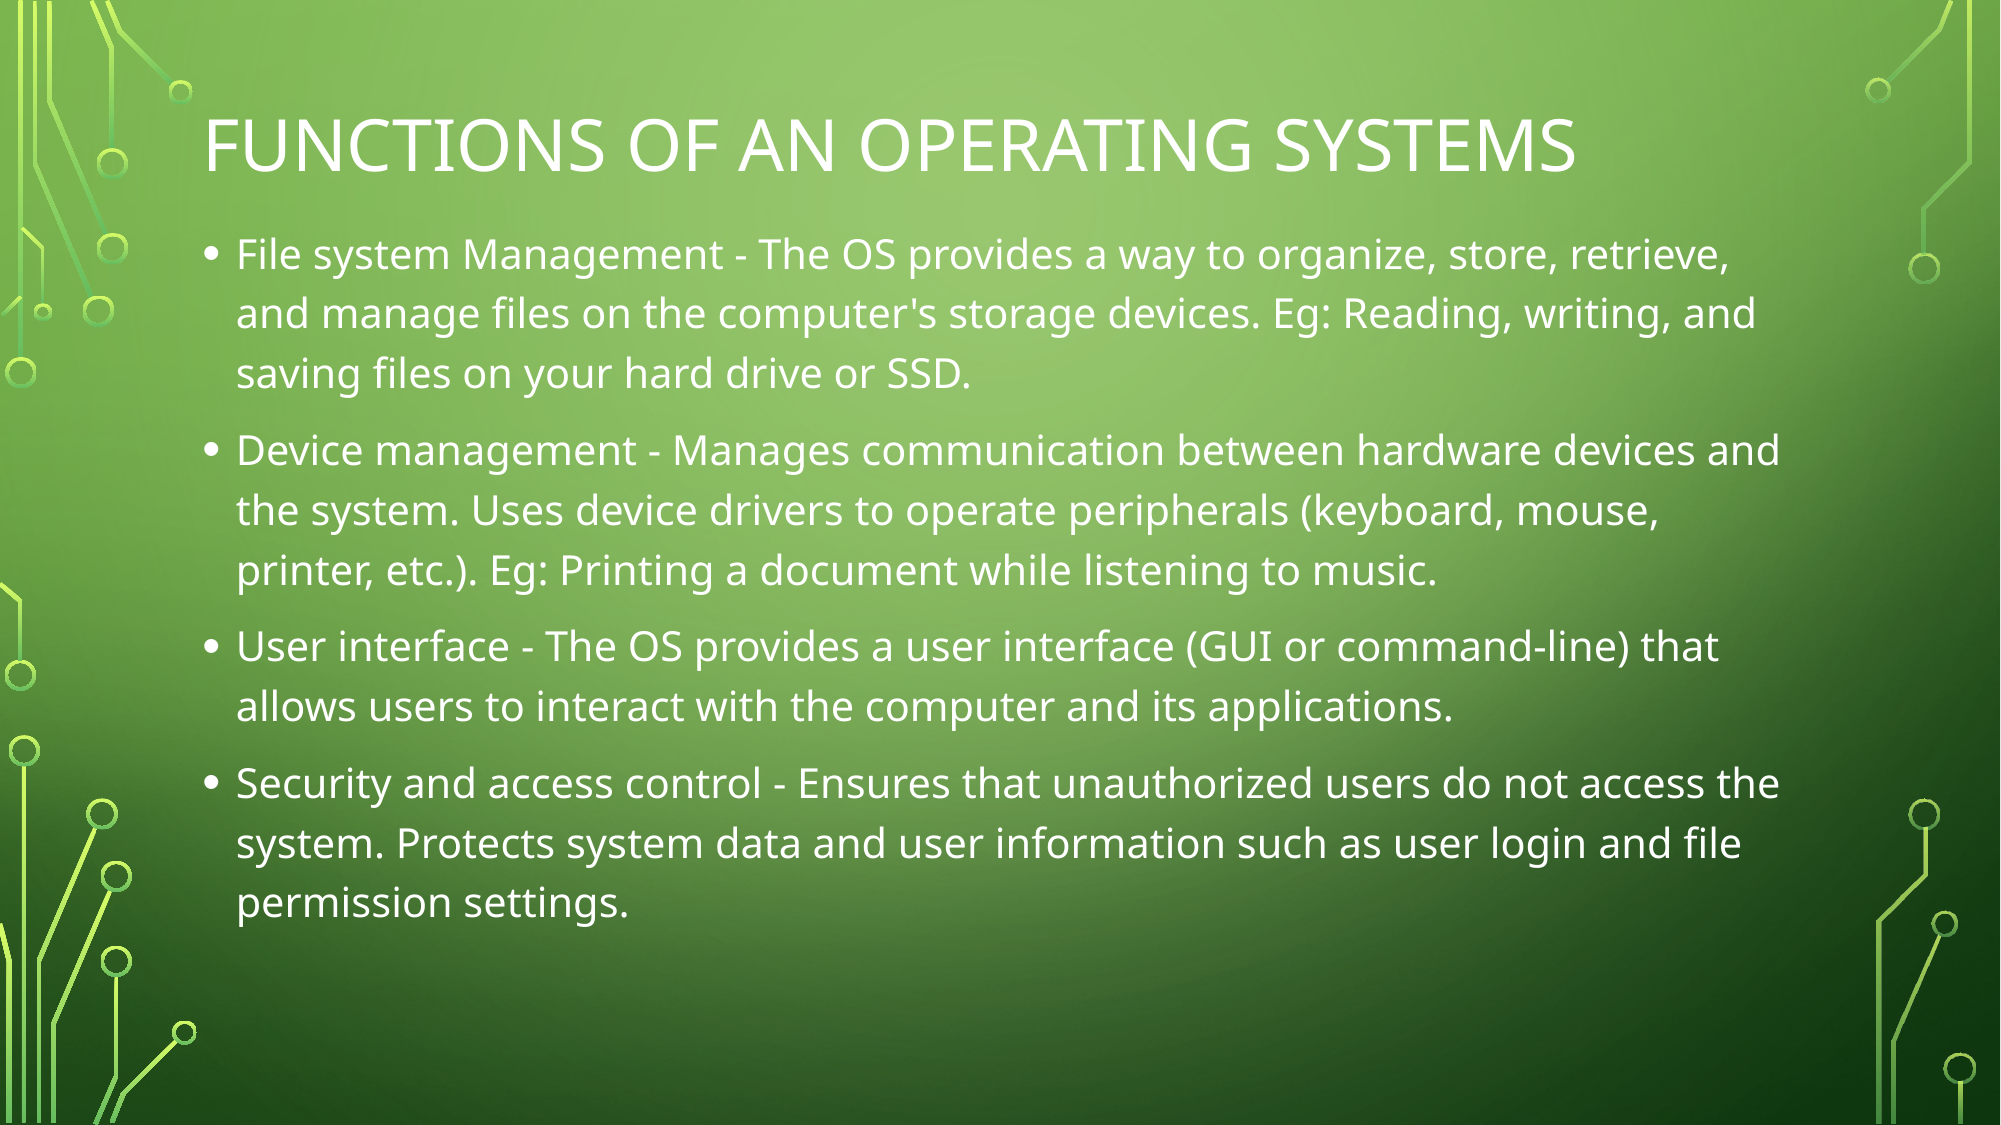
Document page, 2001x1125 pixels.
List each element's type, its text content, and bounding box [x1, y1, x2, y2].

title Functions of an operating systems [187, 101, 1813, 195]
list File system Management - The OS provides a way to organize, store, retrieve, and manage files on the computer's storage devices. Eg: Reading, writing, and saving files on your hard drive or SSD. Device management - Manages communication between hardware devices and the system. Uses device drivers to operate peripherals (keyboard, mouse, printer, etc.). Eg: Printing a document while listening to music. User interface - The OS provides a user interface (GUI or command-line) that allows users to interact with the computer and its applications. Security and access control - Ensures that unauthorized users do not access the system. Protects system data and user information such as user login and file permission settings. [187, 210, 1813, 950]
